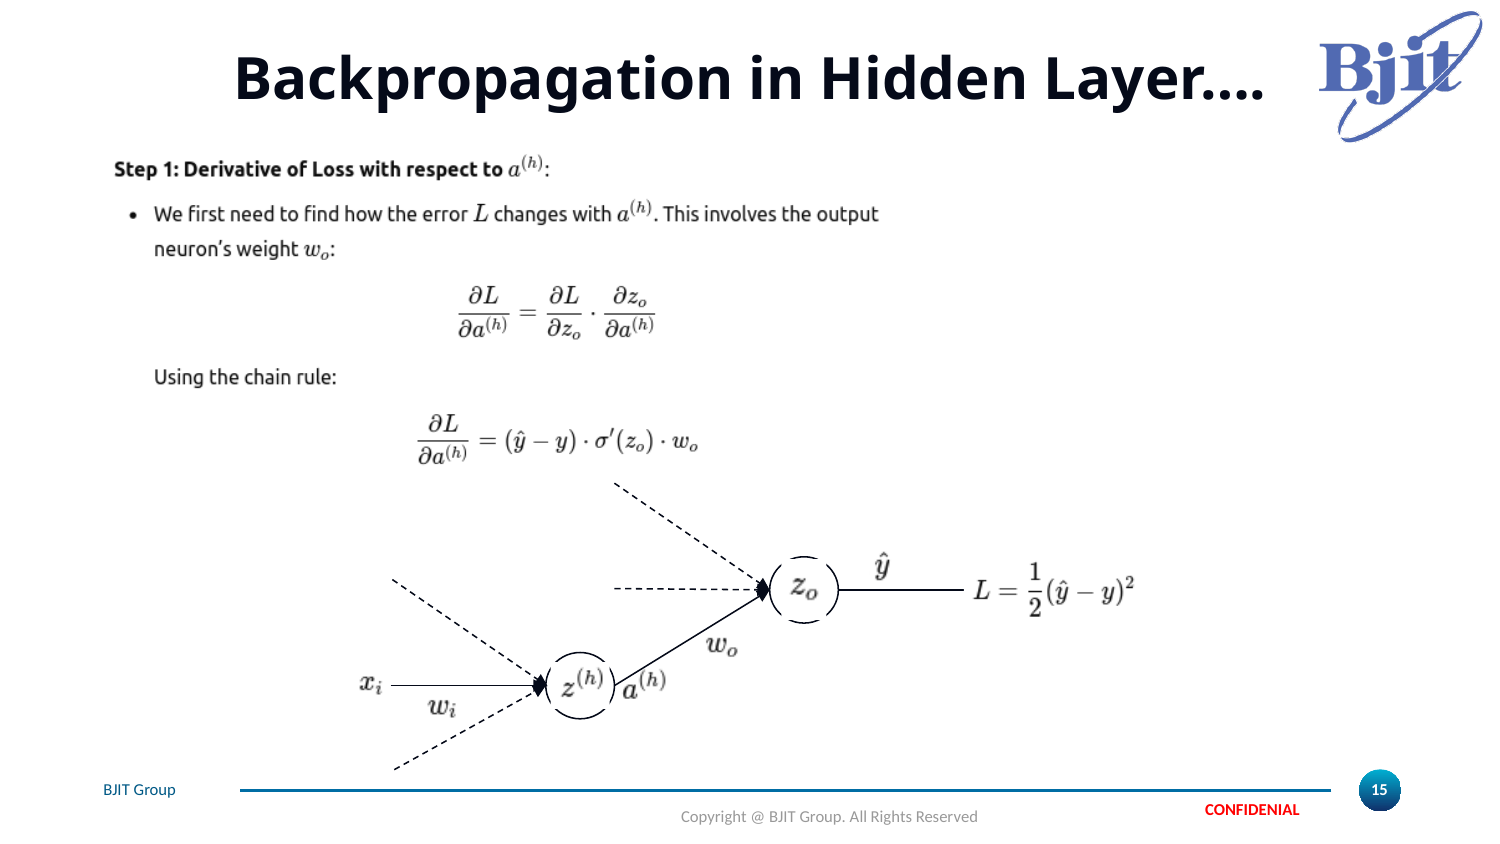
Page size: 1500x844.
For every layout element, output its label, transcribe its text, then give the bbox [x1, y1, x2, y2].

title Backpropagation in Hidden Layer…. [103, 40, 1397, 113]
picture [1319, 10, 1483, 143]
picture [102, 148, 894, 485]
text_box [354, 482, 1146, 770]
